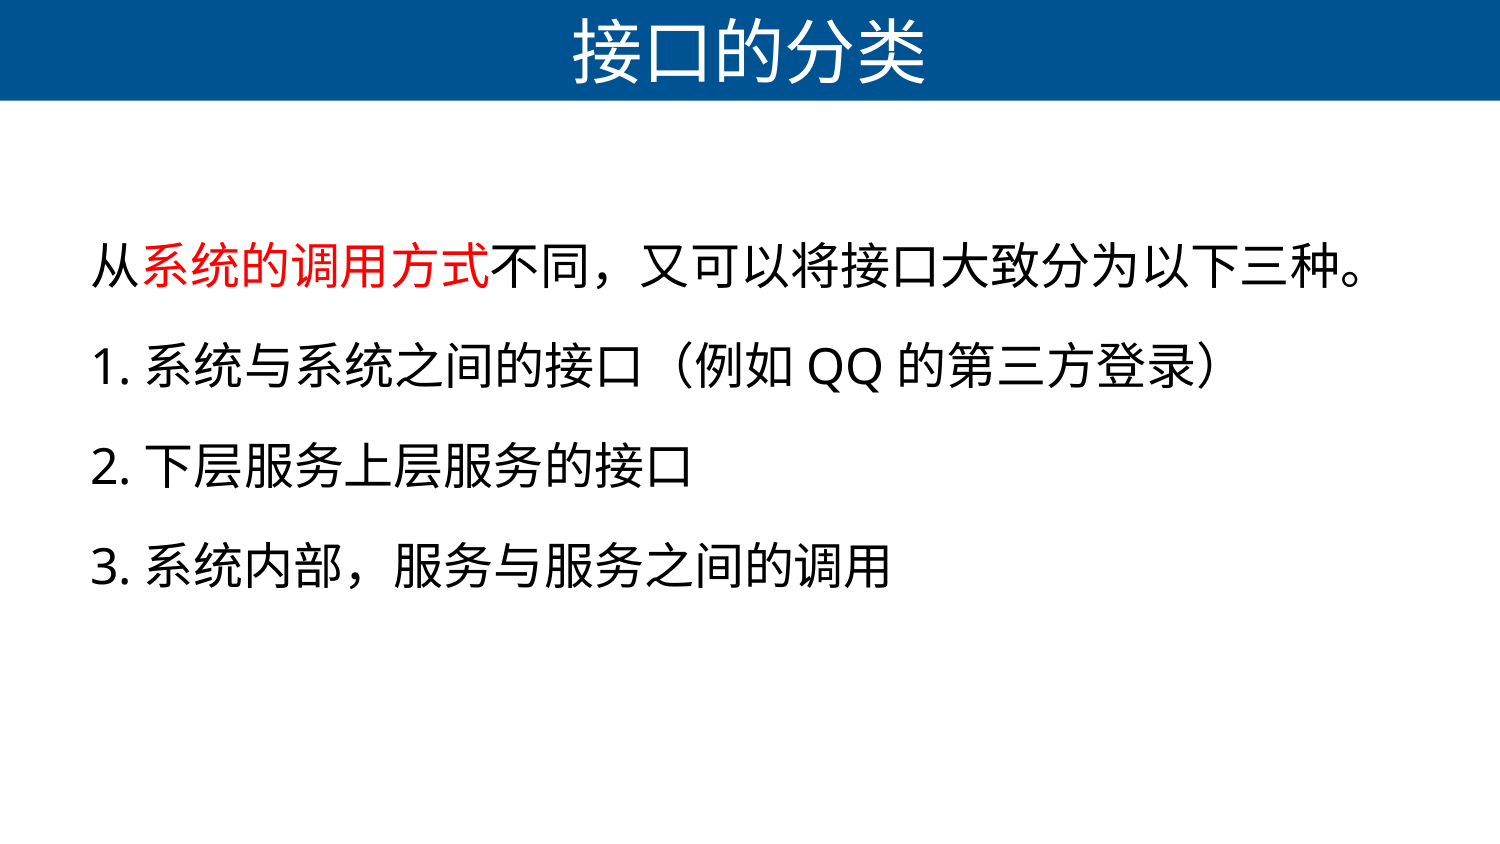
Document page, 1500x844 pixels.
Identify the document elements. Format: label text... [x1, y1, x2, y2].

list 从系统的调用方式不同，又可以将接口大致分为以下三种。 1.系统与系统之间的接口（例如QQ的第三方登录） 2.下层服务上层服务的接口 3.系统内部，服务与服务之间的调用 [75, 196, 1425, 754]
title 接口的分类 [0, 0, 1500, 101]
